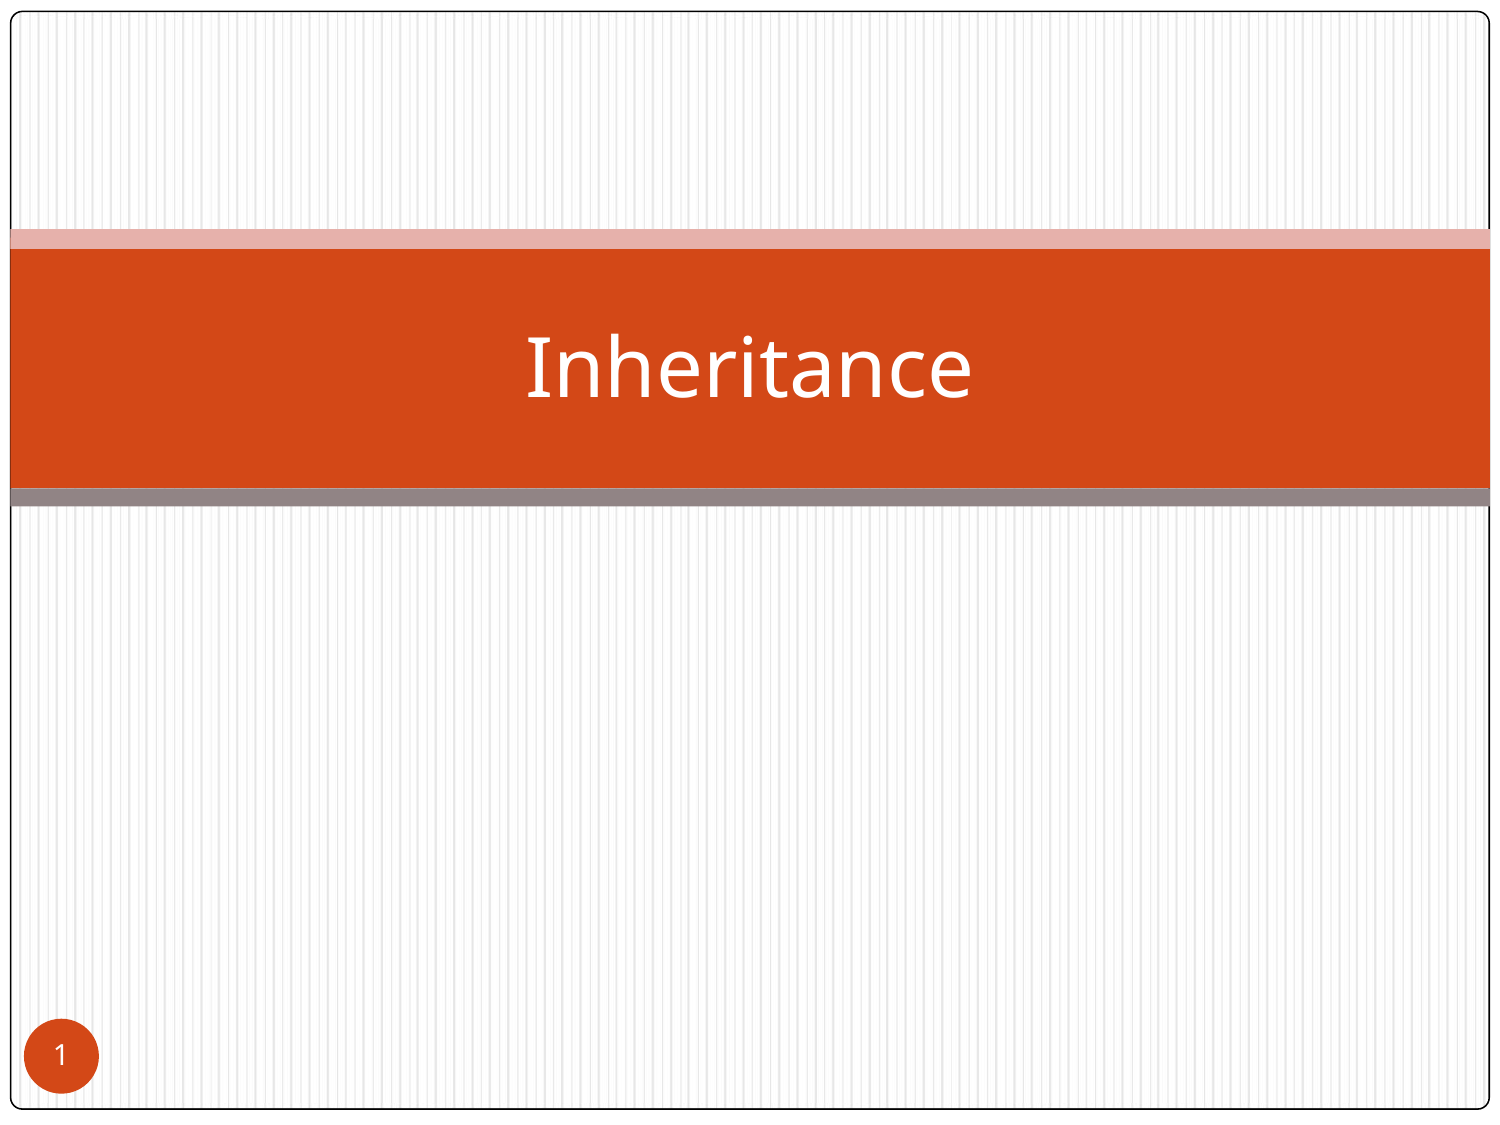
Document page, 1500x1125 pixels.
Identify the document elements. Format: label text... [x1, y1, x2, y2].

picture [12, 507, 1488, 1108]
picture [12, 13, 1488, 229]
title Inheritance [75, 247, 1425, 489]
text_box ‹#› [23, 1018, 99, 1094]
